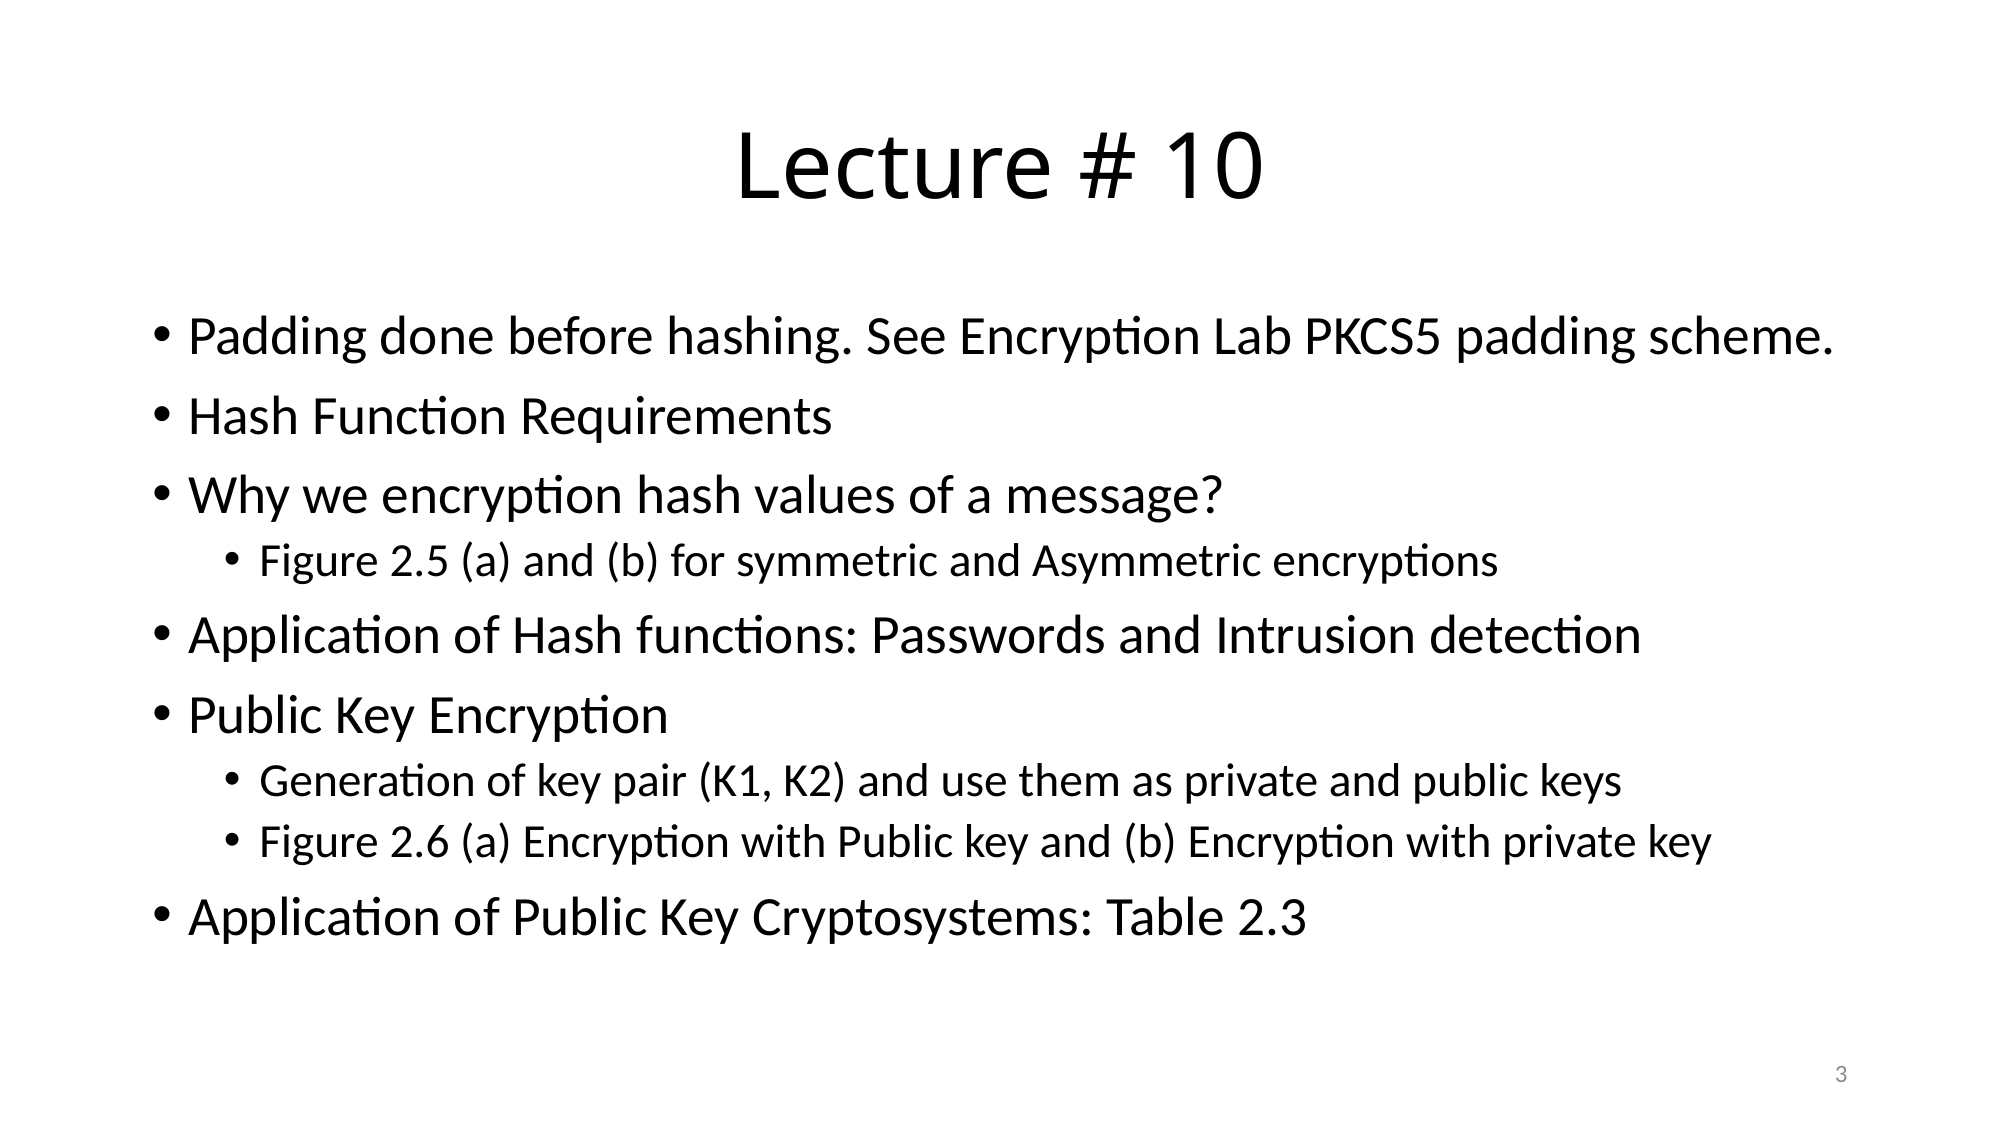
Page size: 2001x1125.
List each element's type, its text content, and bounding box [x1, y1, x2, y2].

slide_number 3 [1412, 1042, 1863, 1103]
title Lecture # 10 [137, 59, 1863, 278]
list Padding done before hashing. See Encryption Lab PKCS5 padding scheme. Hash Function Requirements Why we encryption hash values of a message? Figure 2.5 (a) and (b) for symmetric and Asymmetric encryptions Application of Hash functions: Passwords and Intrusion detection Public Key Encryption Generation of key pair (K1, K2) and use them as private and public keys Figure 2.6 (a) Encryption with Public key and (b) Encryption with private key Application of Public Key Cryptosystems: Table 2.3 [137, 299, 1863, 1014]
